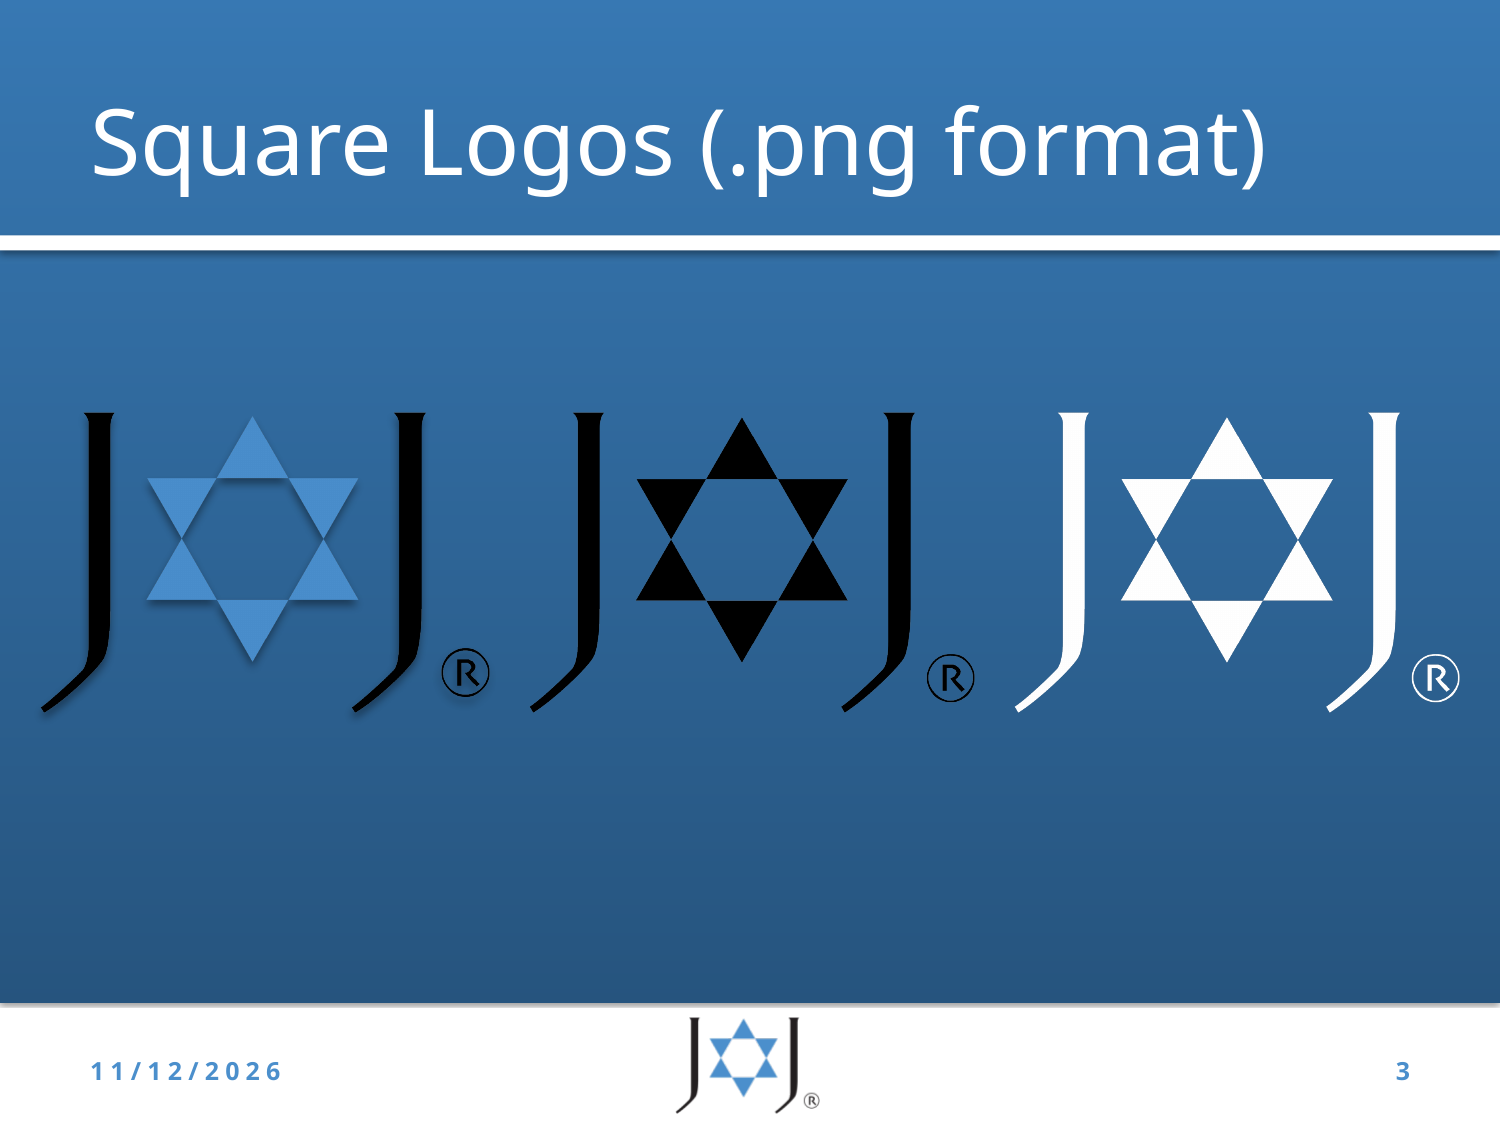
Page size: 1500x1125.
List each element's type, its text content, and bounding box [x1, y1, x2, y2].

slide_number 3 [1074, 1042, 1425, 1103]
picture [1014, 412, 1460, 713]
picture [40, 412, 490, 713]
picture [668, 1007, 832, 1125]
title Square Logos (.png format) [75, 45, 1425, 233]
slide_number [75, 1042, 425, 1103]
picture [529, 412, 975, 713]
